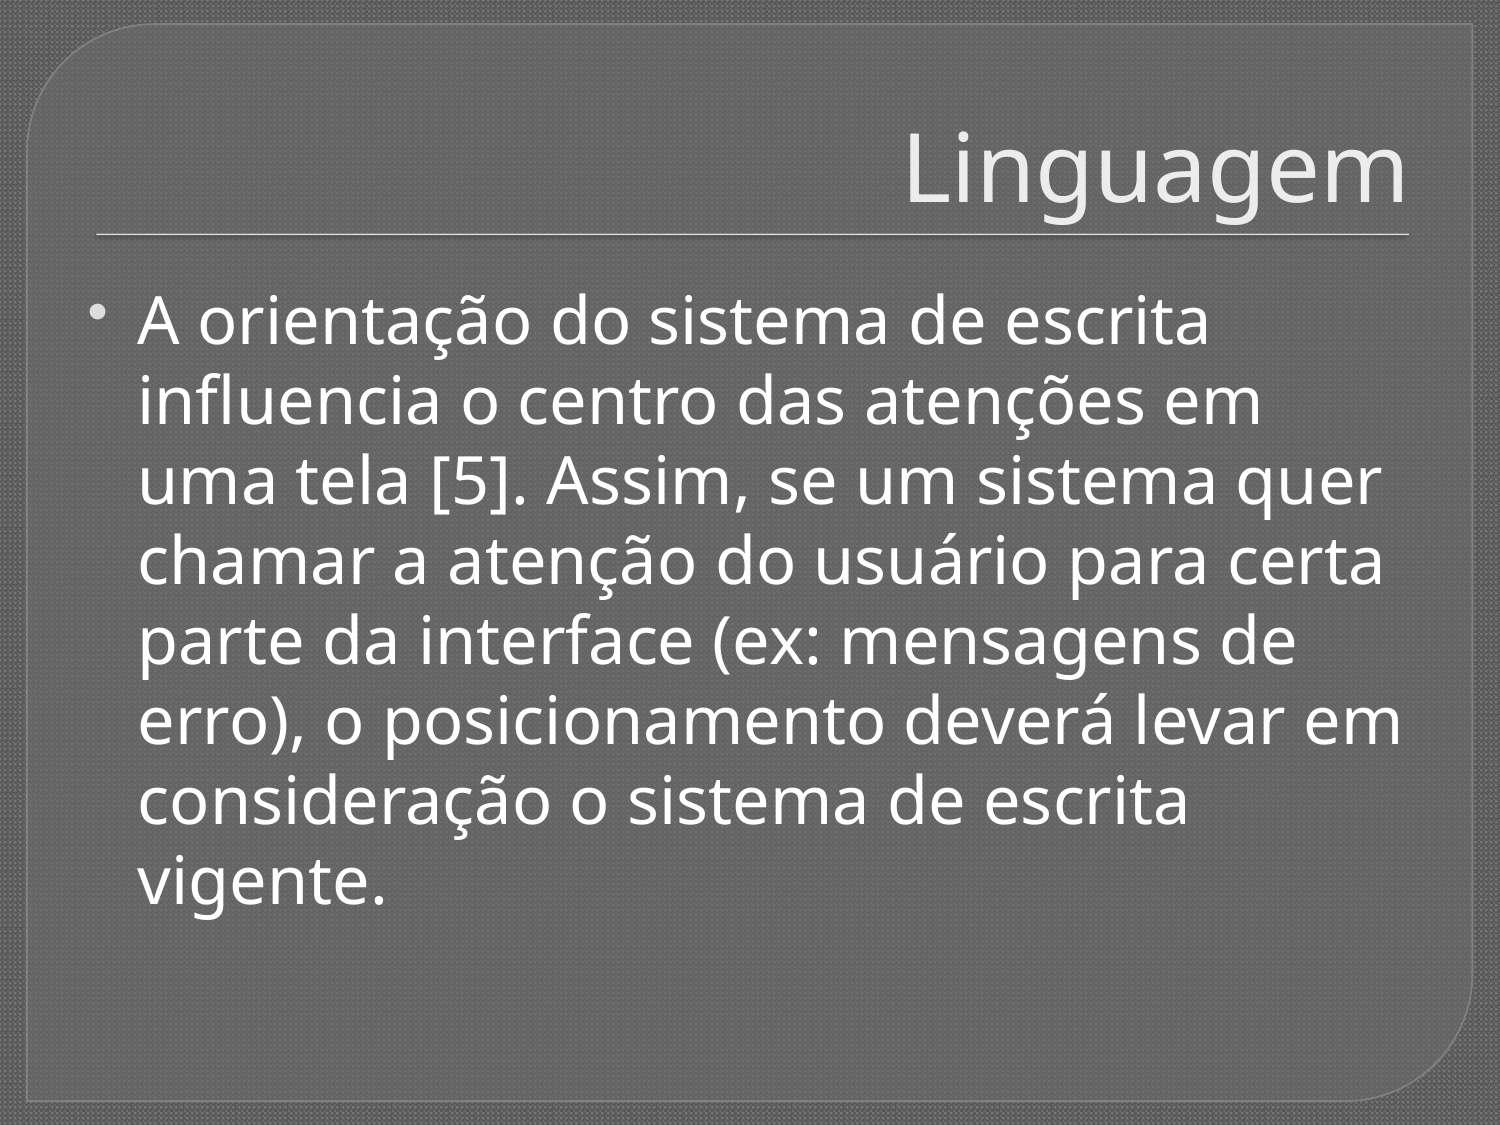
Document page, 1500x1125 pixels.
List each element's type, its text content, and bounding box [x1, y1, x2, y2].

list A orientação do sistema de escrita influencia o centro das atenções em uma tela [5]. Assim, se um sistema quer chamar a atenção do usuário para certa parte da interface (ex: mensagens de erro), o posicionamento deverá levar em consideração o sistema de escrita vigente. [75, 270, 1425, 1013]
title Linguagem [75, 41, 1425, 230]
